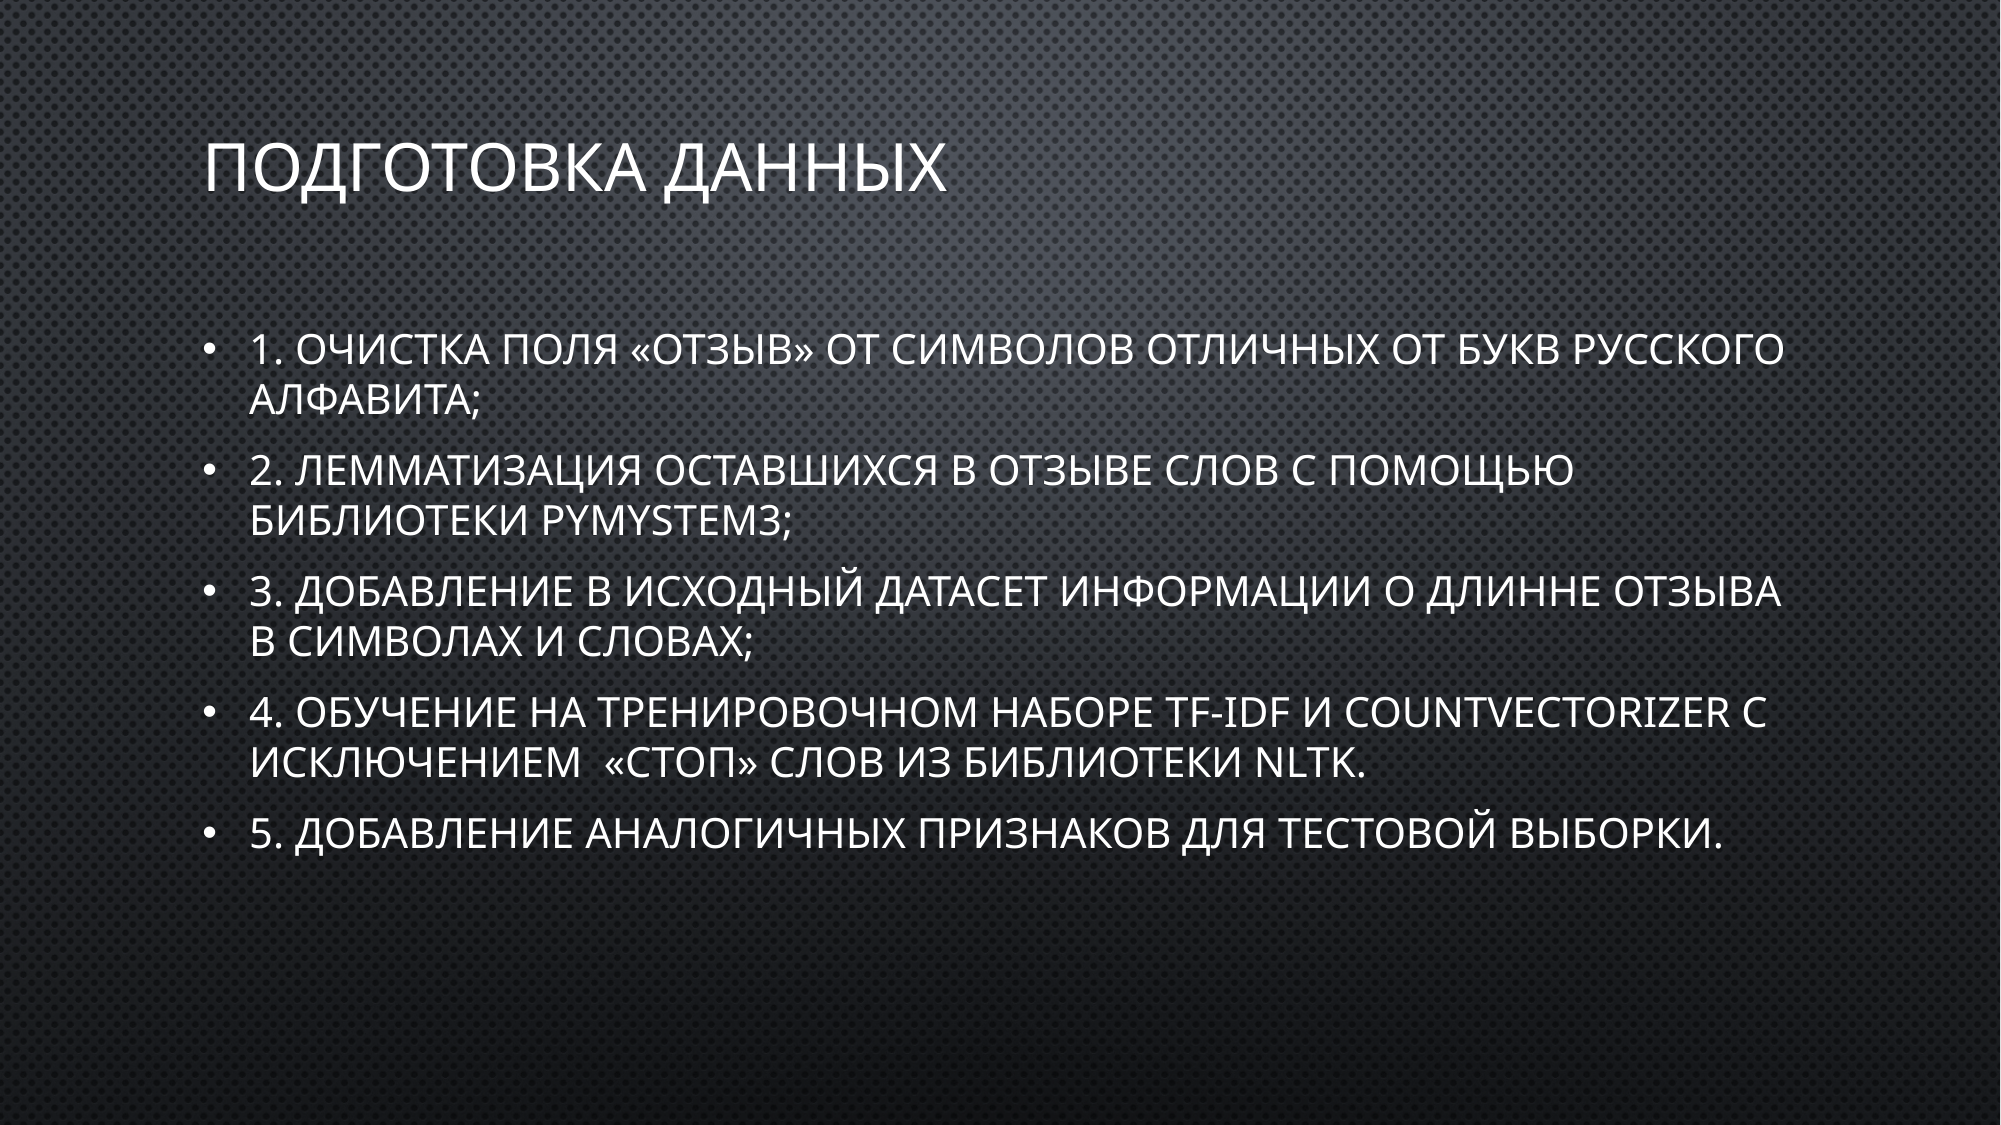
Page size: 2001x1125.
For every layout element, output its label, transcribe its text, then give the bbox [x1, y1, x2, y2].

title Подготовка данных [187, 99, 1813, 229]
list 1. Очистка поля «Отзыв» от символов отличных от букв русского алфавита; 2. Лемматизация оставшихся в отзыве слов с помощью библиотеки PyMystem3; 3. Добавление в исходный датасет информации о длинне отзыва в символах и словах; 4. Обучение на тренировочном наборе TF-IDF и CountVectorizer c исключением «стоп» слов из библиотеки NLTK. 5. Добавление аналогичных признаков для тестовой выборки. [187, 229, 1813, 950]
